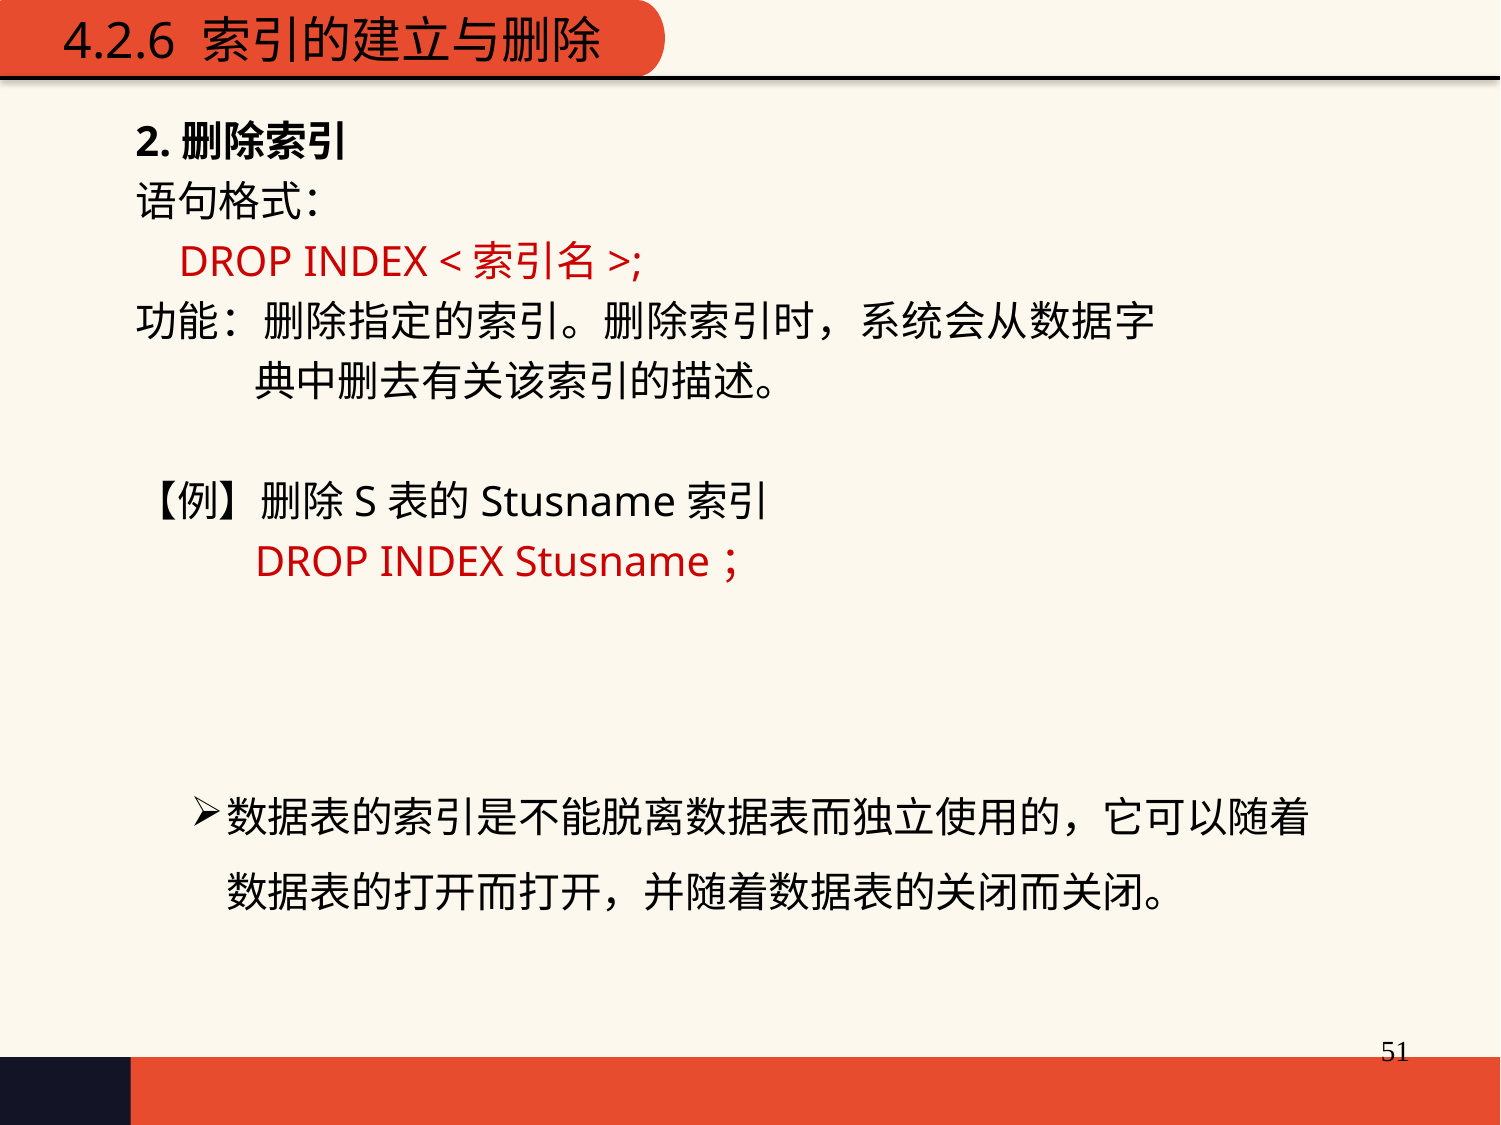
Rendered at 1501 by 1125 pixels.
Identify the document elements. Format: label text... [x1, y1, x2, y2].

text_box 4.2.6 索引的建立与删除 [0, 0, 665, 74]
list 2.删除索引 语句格式： DROP INDEX <索引名>; 功能：删除指定的索引。删除索引时，系统会从数据字典中删去有关该索引的描述。 【例】删除S表的Stusname索引 DROP INDEX Stusname； [120, 97, 1172, 773]
text_box 数据表的索引是不能脱离数据表而独立使用的，它可以随着数据表的打开而打开，并随着数据表的关闭而关闭。 [175, 758, 1327, 924]
text_box 51 [1075, 1024, 1426, 1103]
